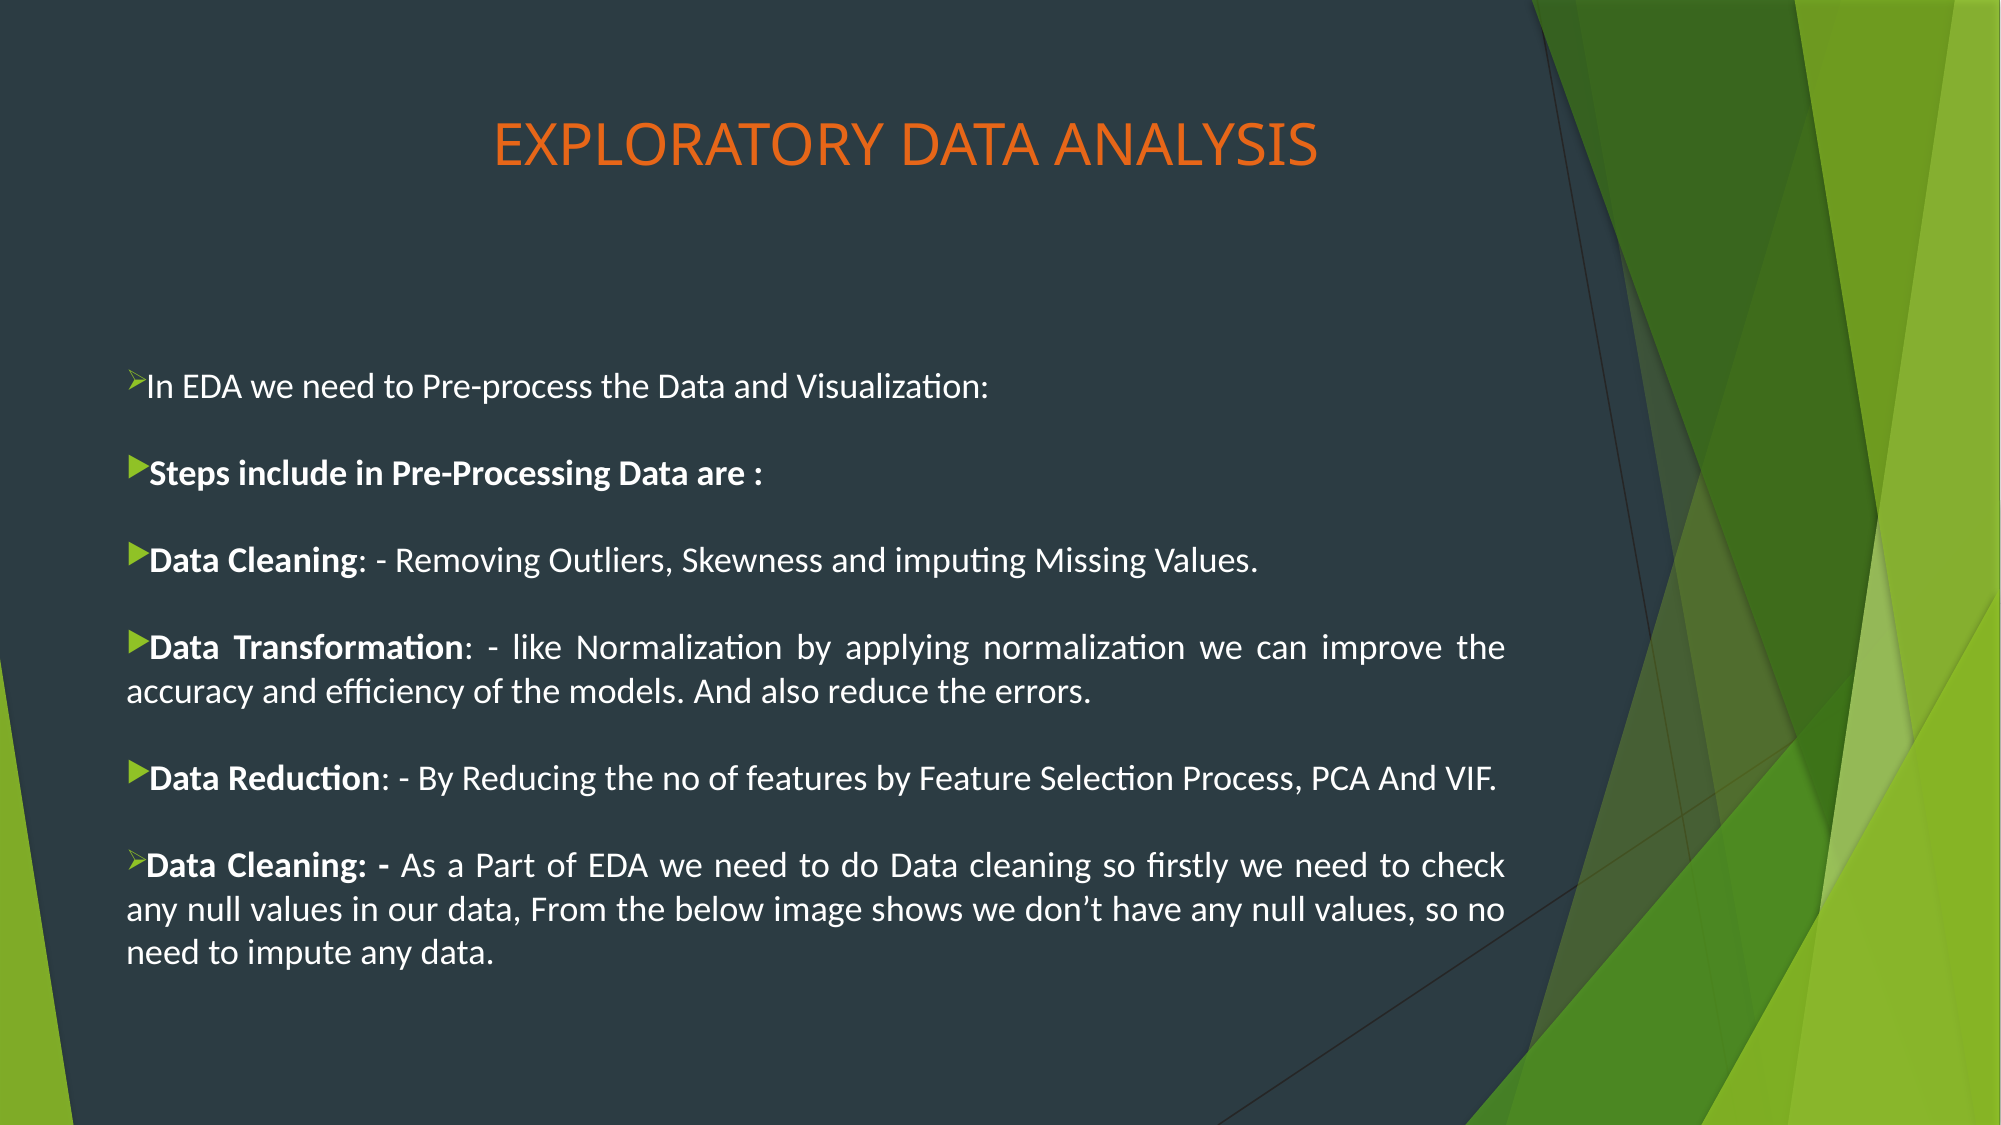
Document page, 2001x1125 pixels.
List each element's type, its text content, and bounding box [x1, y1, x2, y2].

list In EDA we need to Pre-process the Data and Visualization: Steps include in Pre-Processing Data are : Data Cleaning: - Removing Outliers, Skewness and imputing Missing Values. Data Transformation: - like Normalization by applying normalization we can improve the accuracy and efficiency of the models. And also reduce the errors. Data Reduction: - By Reducing the no of features by Feature Selection Process, PCA And VIF. Data Cleaning: - As a Part of EDA we need to do Data cleaning so firstly we need to check any null values in our data, From the below image shows we don’t have any null values, so no need to impute any data. [111, 354, 1522, 992]
title EXPLORATORY DATA ANALYSIS [111, 99, 1522, 317]
